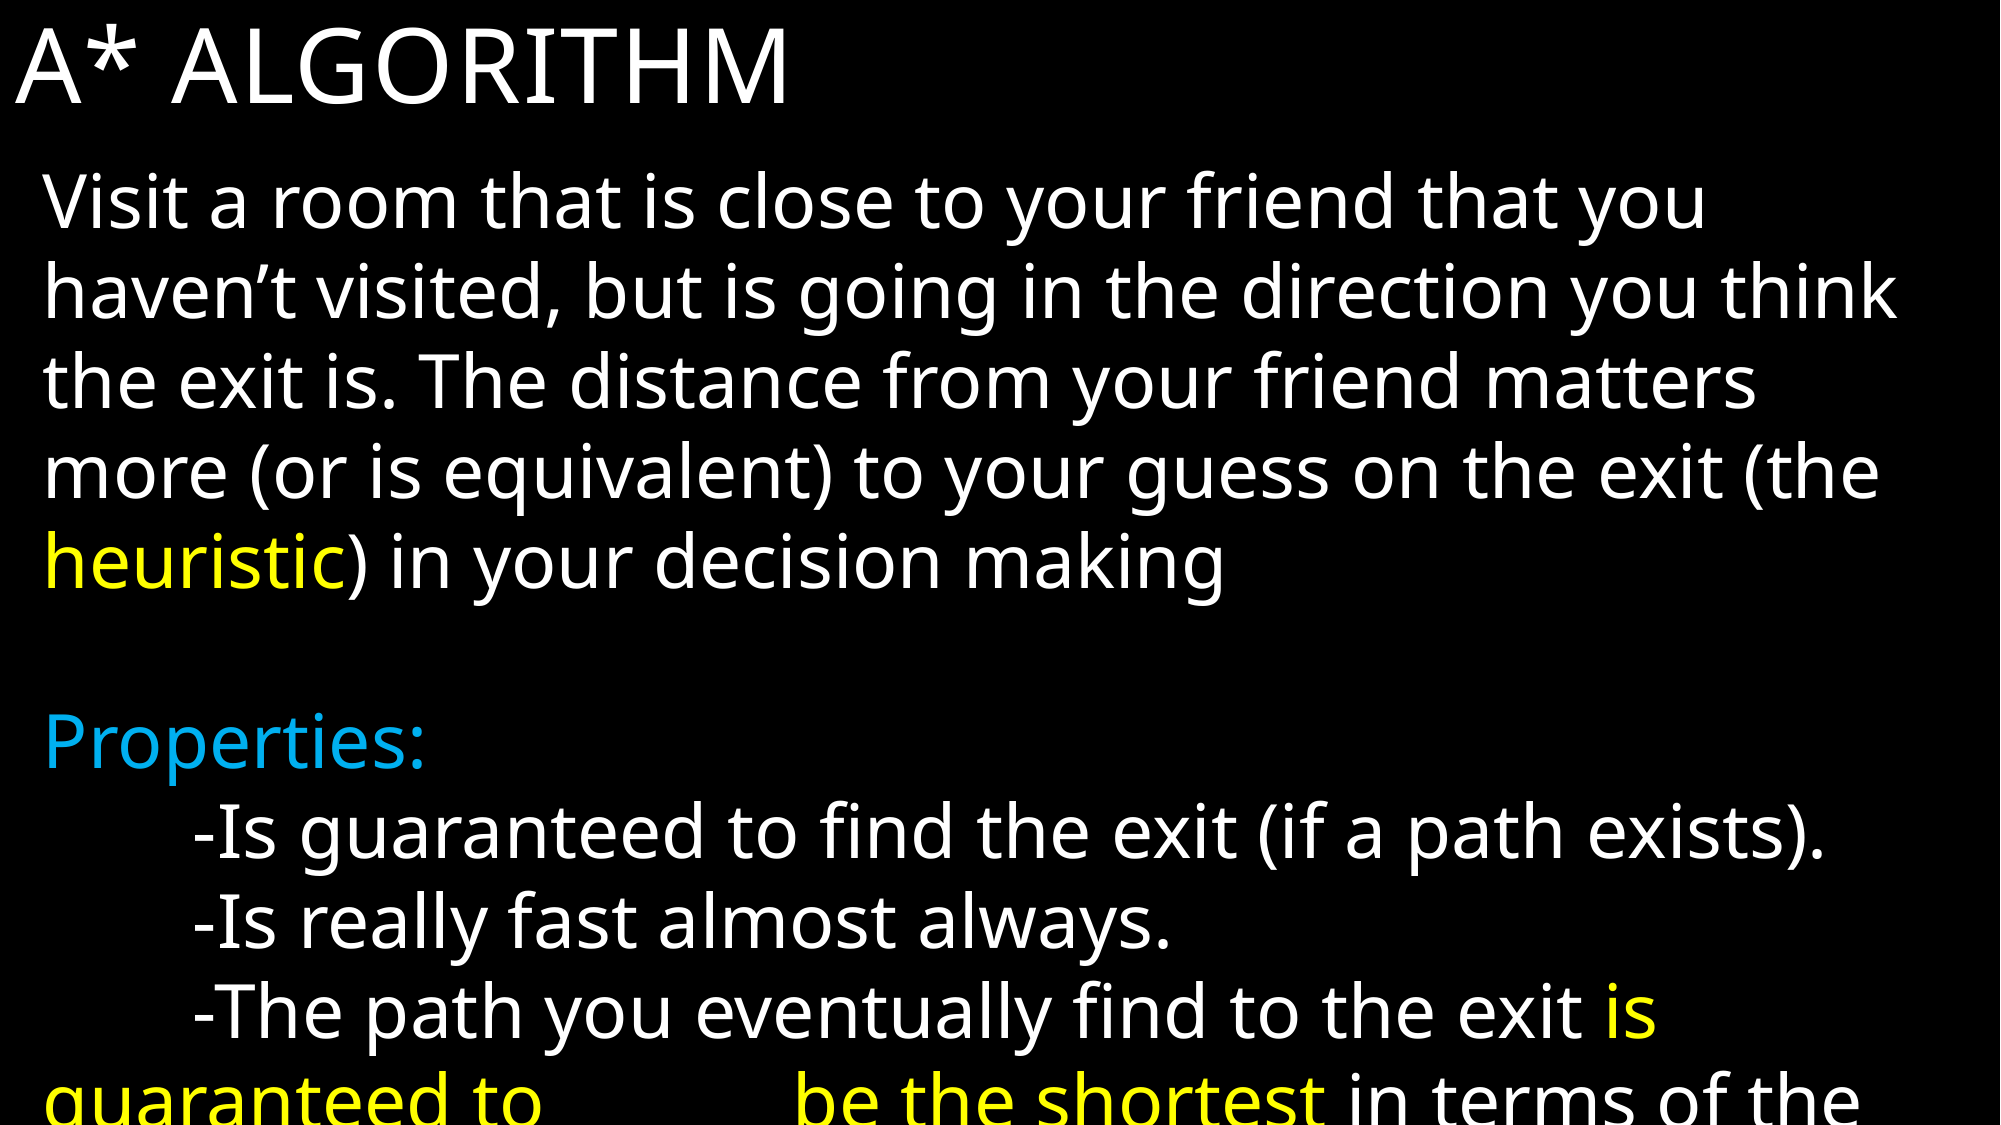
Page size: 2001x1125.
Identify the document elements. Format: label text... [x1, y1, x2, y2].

title A* algorithm [0, 0, 1595, 147]
text_box Visit a room that is close to your friend that you haven’t visited, but is going in the direction you think the exit is. The distance from your friend matters more (or is equivalent) to your guess on the exit (the heuristic) in your decision making Properties: -Is guaranteed to find the exit (if a path exists). -Is really fast almost always. -The path you eventually find to the exit is guaranteed to be the shortest in terms of the distance traveled. [28, 146, 1973, 1125]
